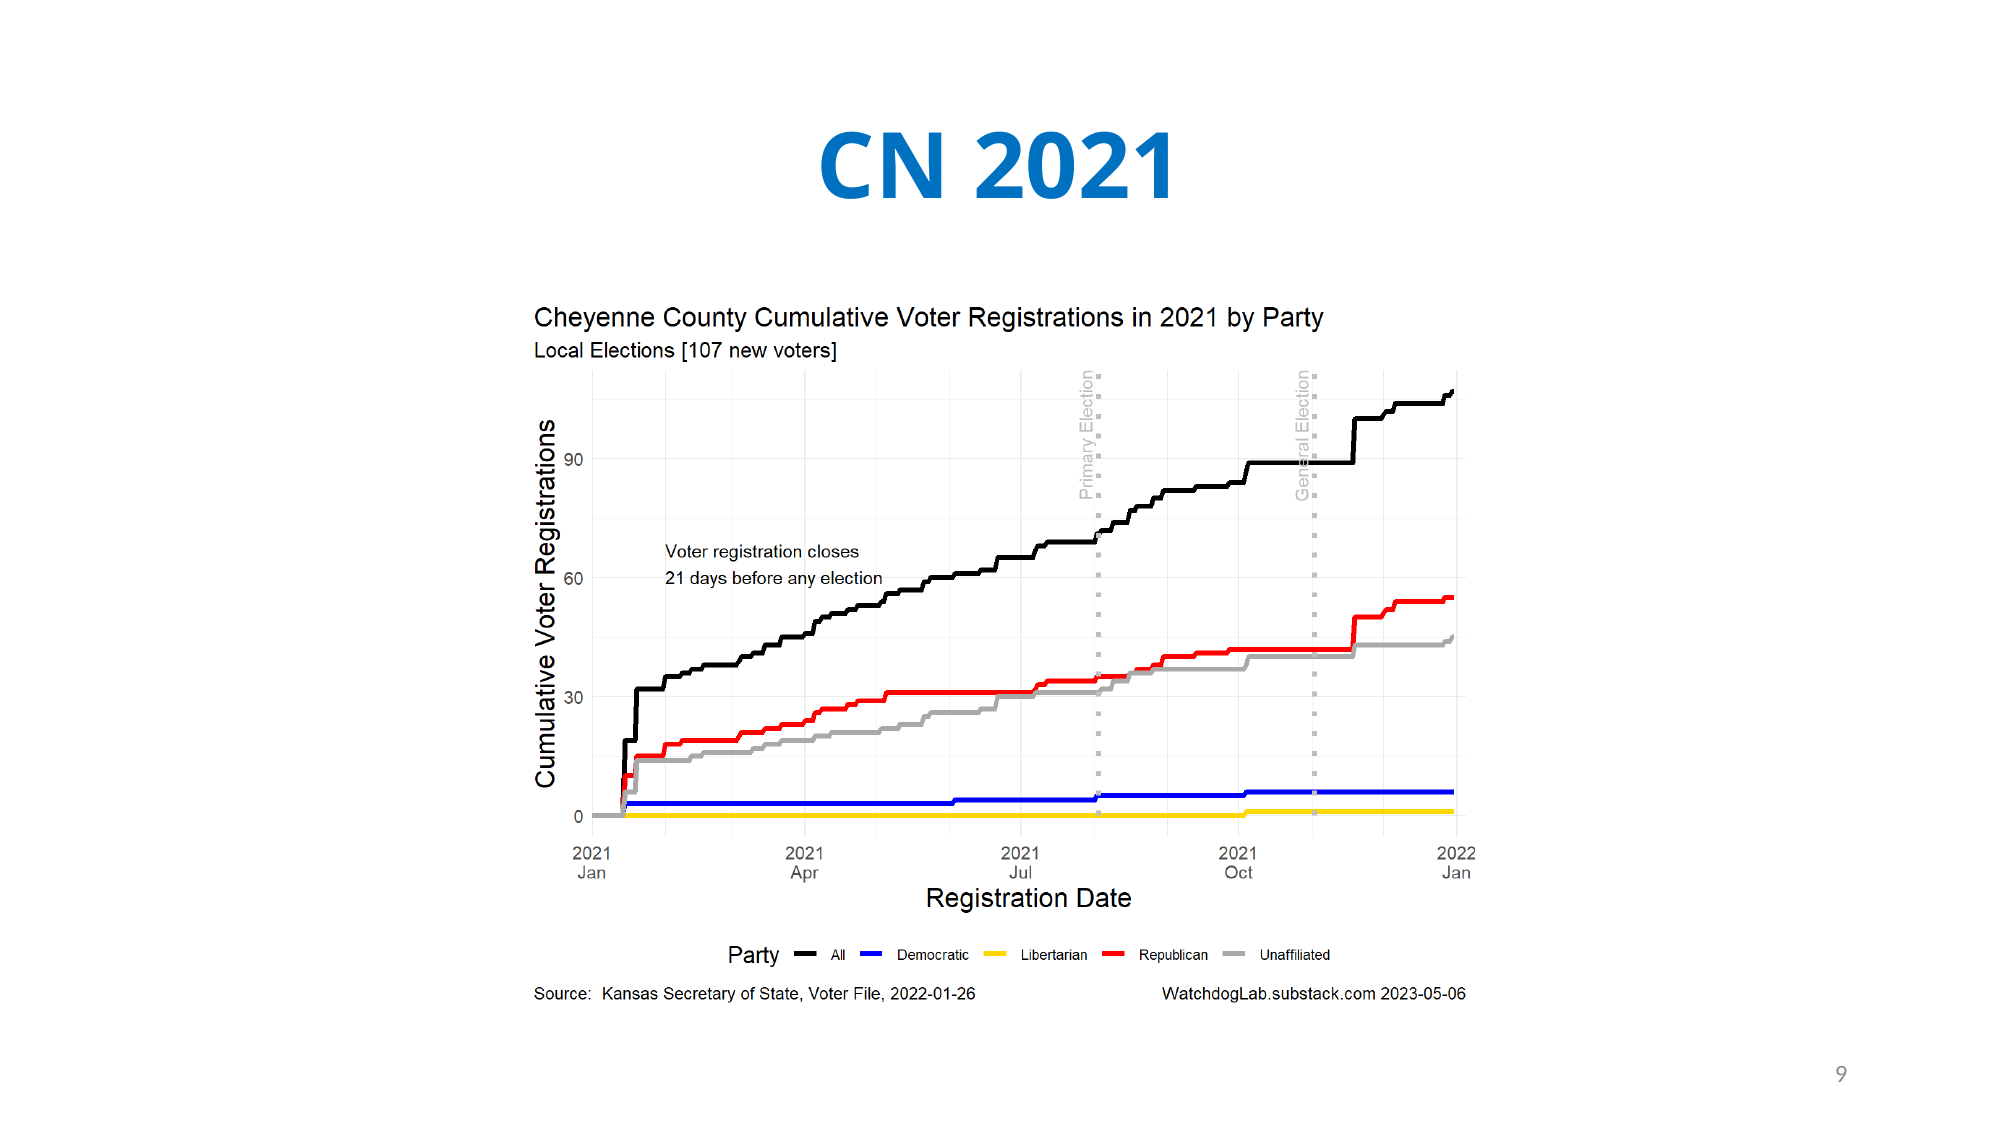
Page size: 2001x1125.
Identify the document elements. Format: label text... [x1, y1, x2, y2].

title CN 2021 [137, 59, 1863, 278]
slide_number ‹#› [1412, 1042, 1863, 1103]
picture [524, 297, 1475, 1011]
